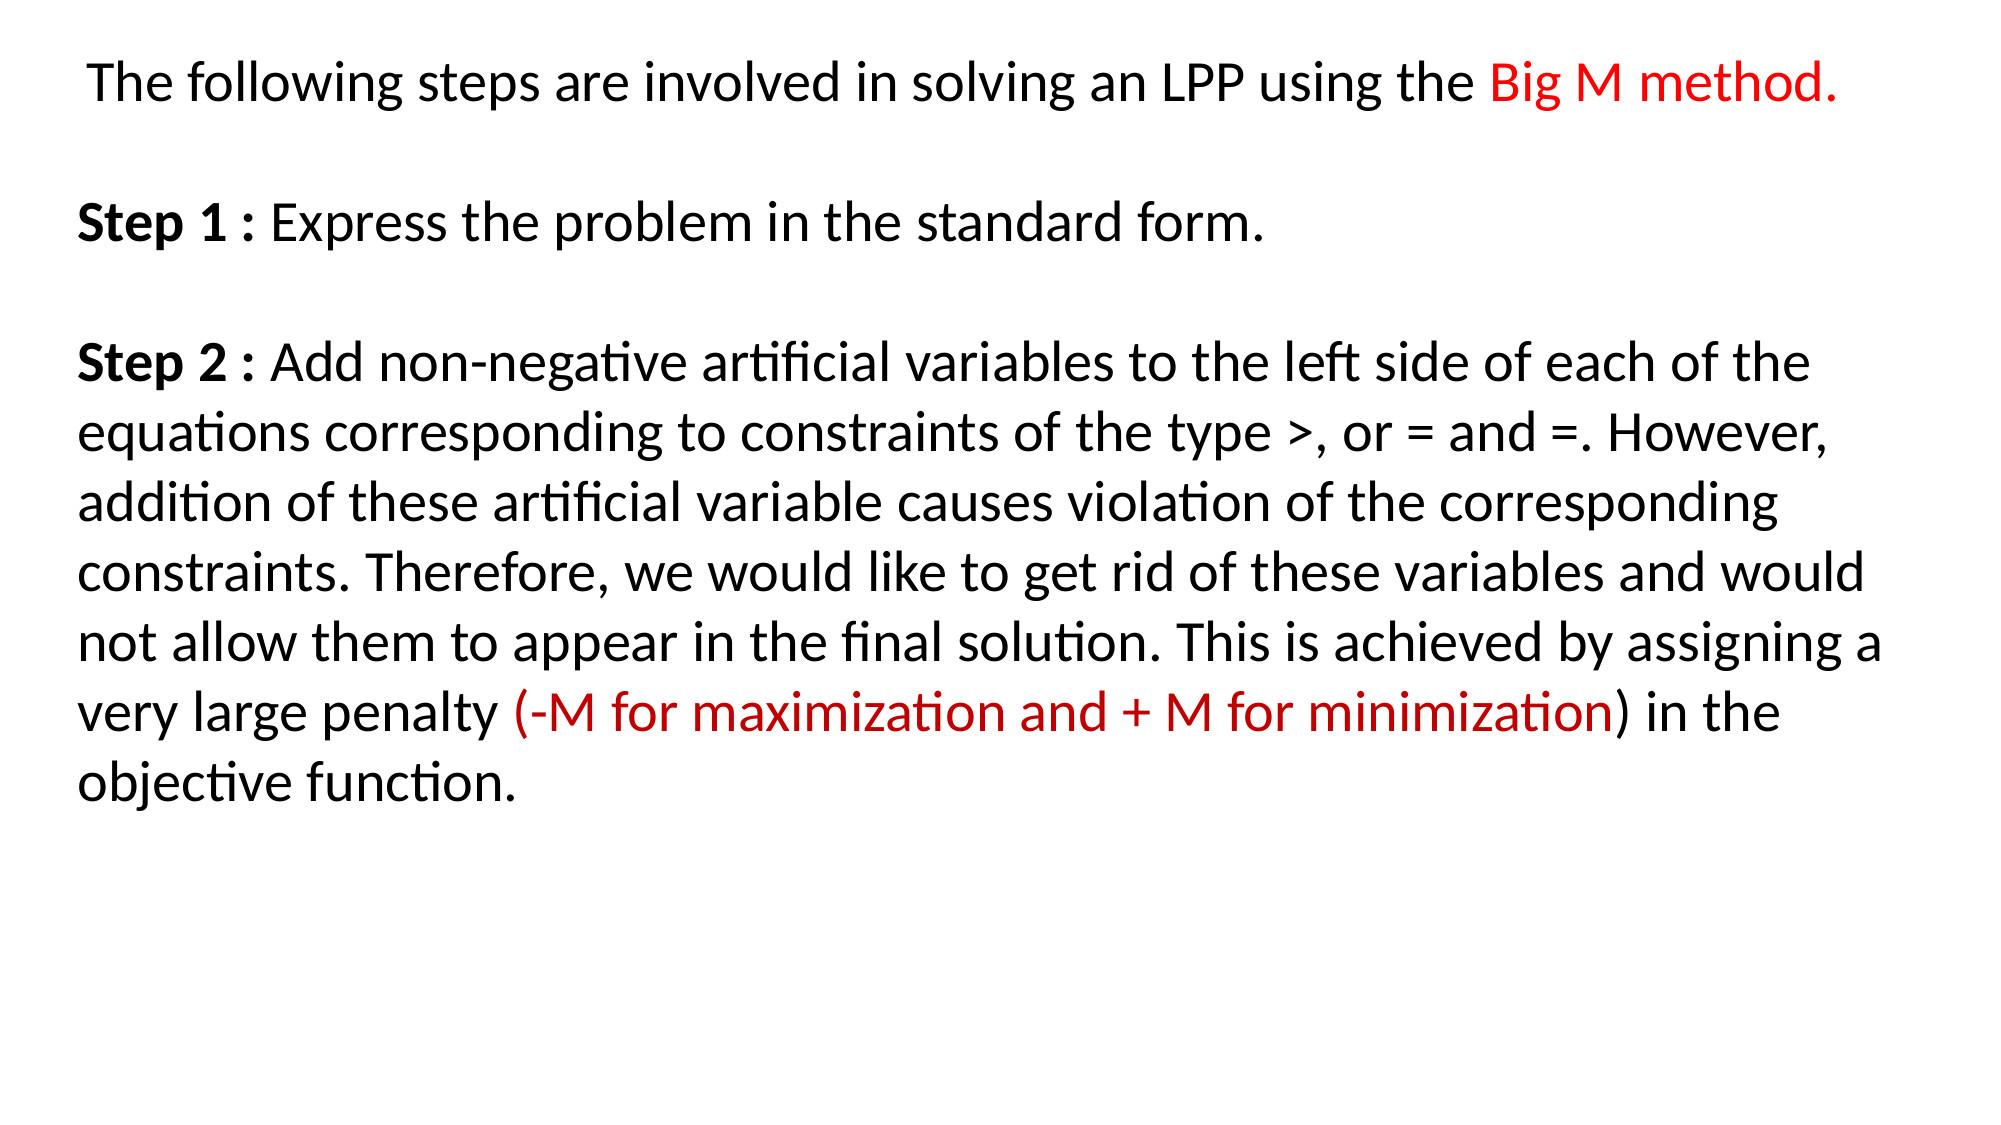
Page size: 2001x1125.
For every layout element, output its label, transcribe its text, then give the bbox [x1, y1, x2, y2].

text_box The following steps are involved in solving an LPP using the Big M method. Step 1 : Express the problem in the standard form. Step 2 : Add non-negative artificial variables to the left side of each of the equations corresponding to constraints of the type >, or = and =. However, addition of these artificial variable causes violation of the corresponding constraints. Therefore, we would like to get rid of these variables and would not allow them to appear in the final solution. This is achieved by assigning a very large penalty (-M for maximization and + M for minimization) in the objective function. [62, 35, 1932, 871]
